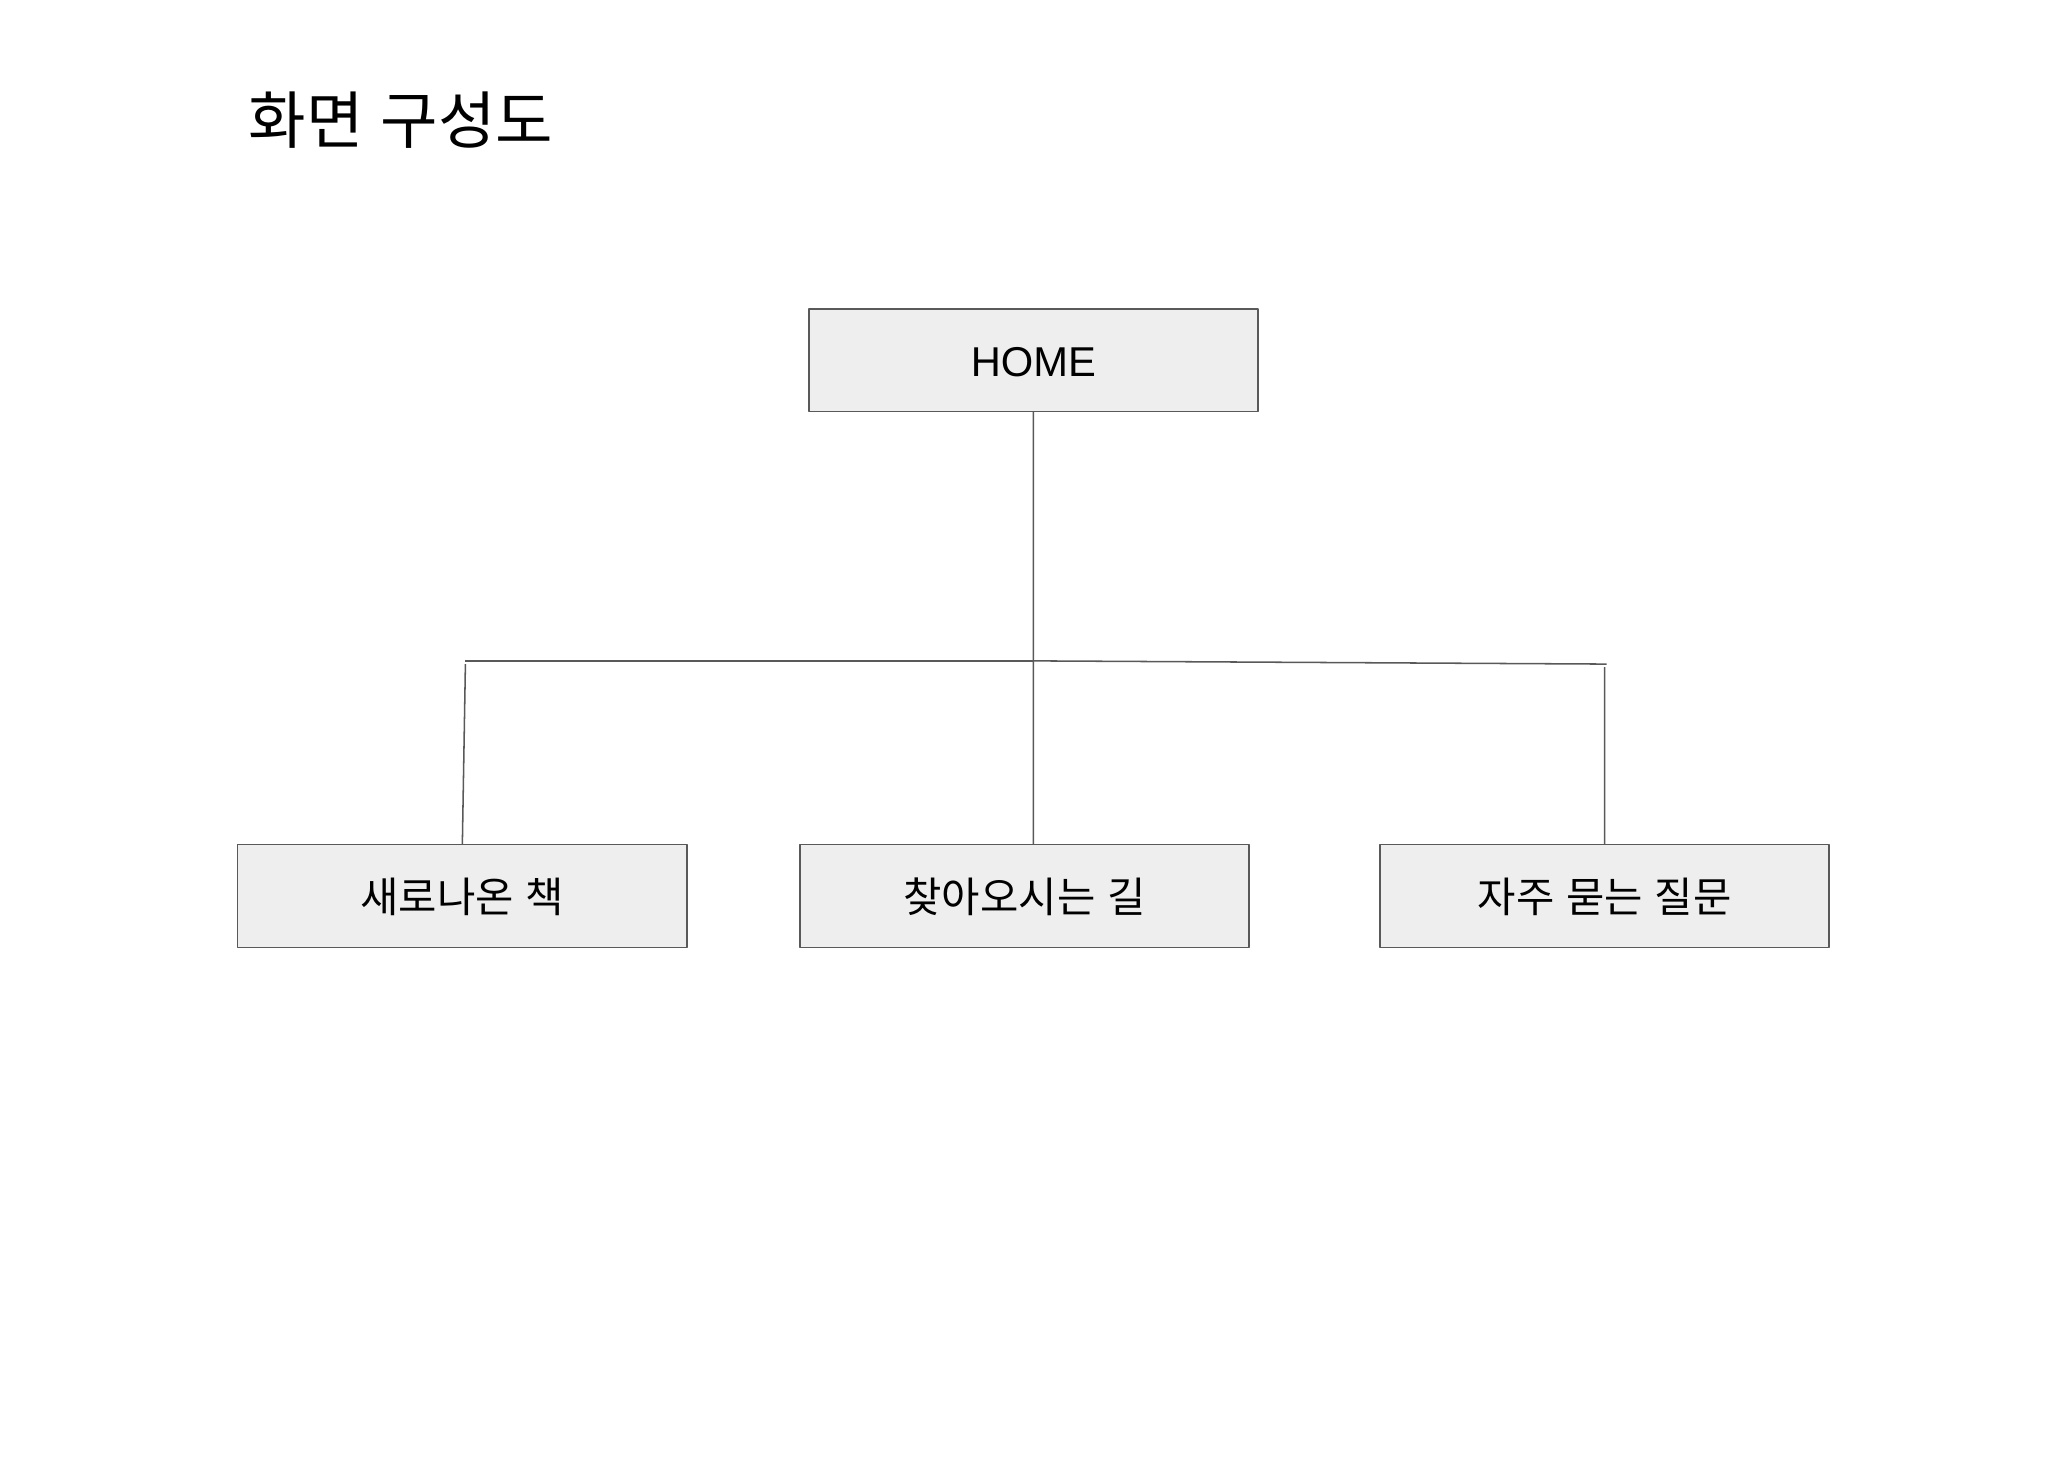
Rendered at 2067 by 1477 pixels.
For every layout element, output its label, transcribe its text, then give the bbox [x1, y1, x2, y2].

text_box 자주 묻는 질문 [1379, 844, 1830, 948]
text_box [461, 663, 466, 853]
text_box HOME [808, 308, 1258, 412]
text_box 찾아오시는 길 [799, 844, 1250, 948]
text_box 새로나온 책 [237, 844, 687, 948]
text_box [1033, 660, 1607, 665]
text_box 화면 구성도 [64, 34, 722, 129]
